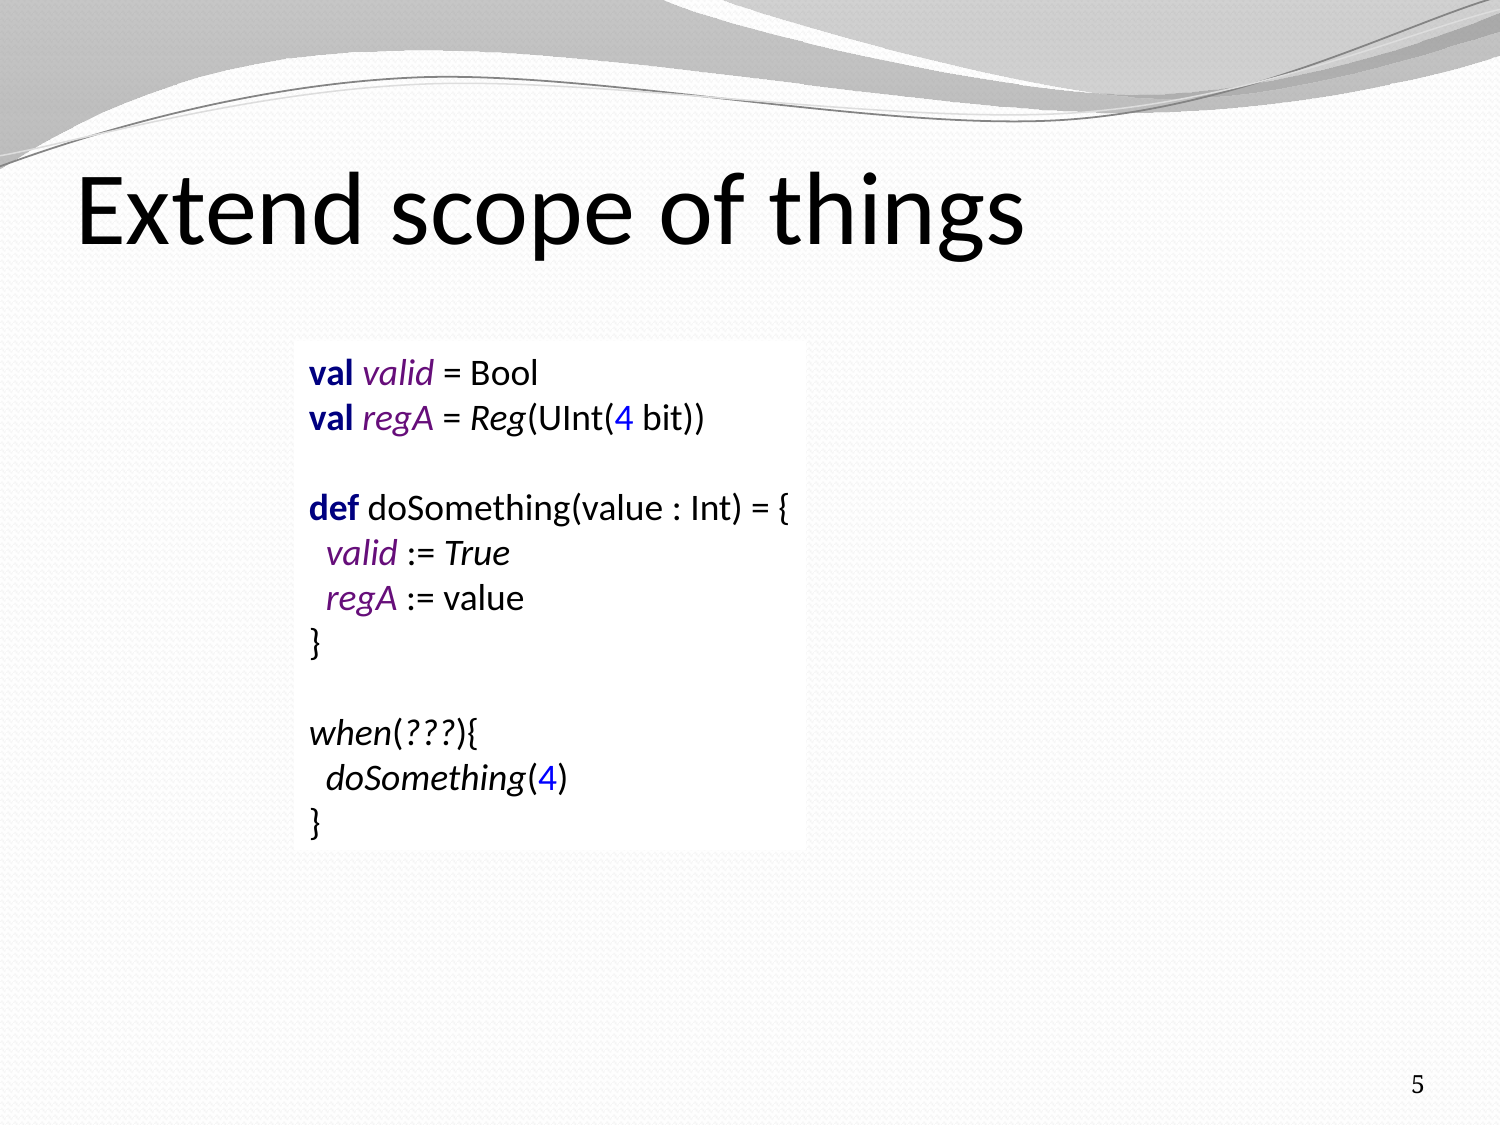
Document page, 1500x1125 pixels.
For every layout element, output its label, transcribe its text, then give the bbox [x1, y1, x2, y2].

text_box val valid = Bool val regA = Reg(UInt(4 bit)) def doSomething(value : Int) = { valid := True regA := value } when(???){ doSomething(4) } [293, 340, 806, 851]
title Extend scope of things [75, 78, 1425, 266]
slide_number 5 [1299, 1042, 1425, 1103]
